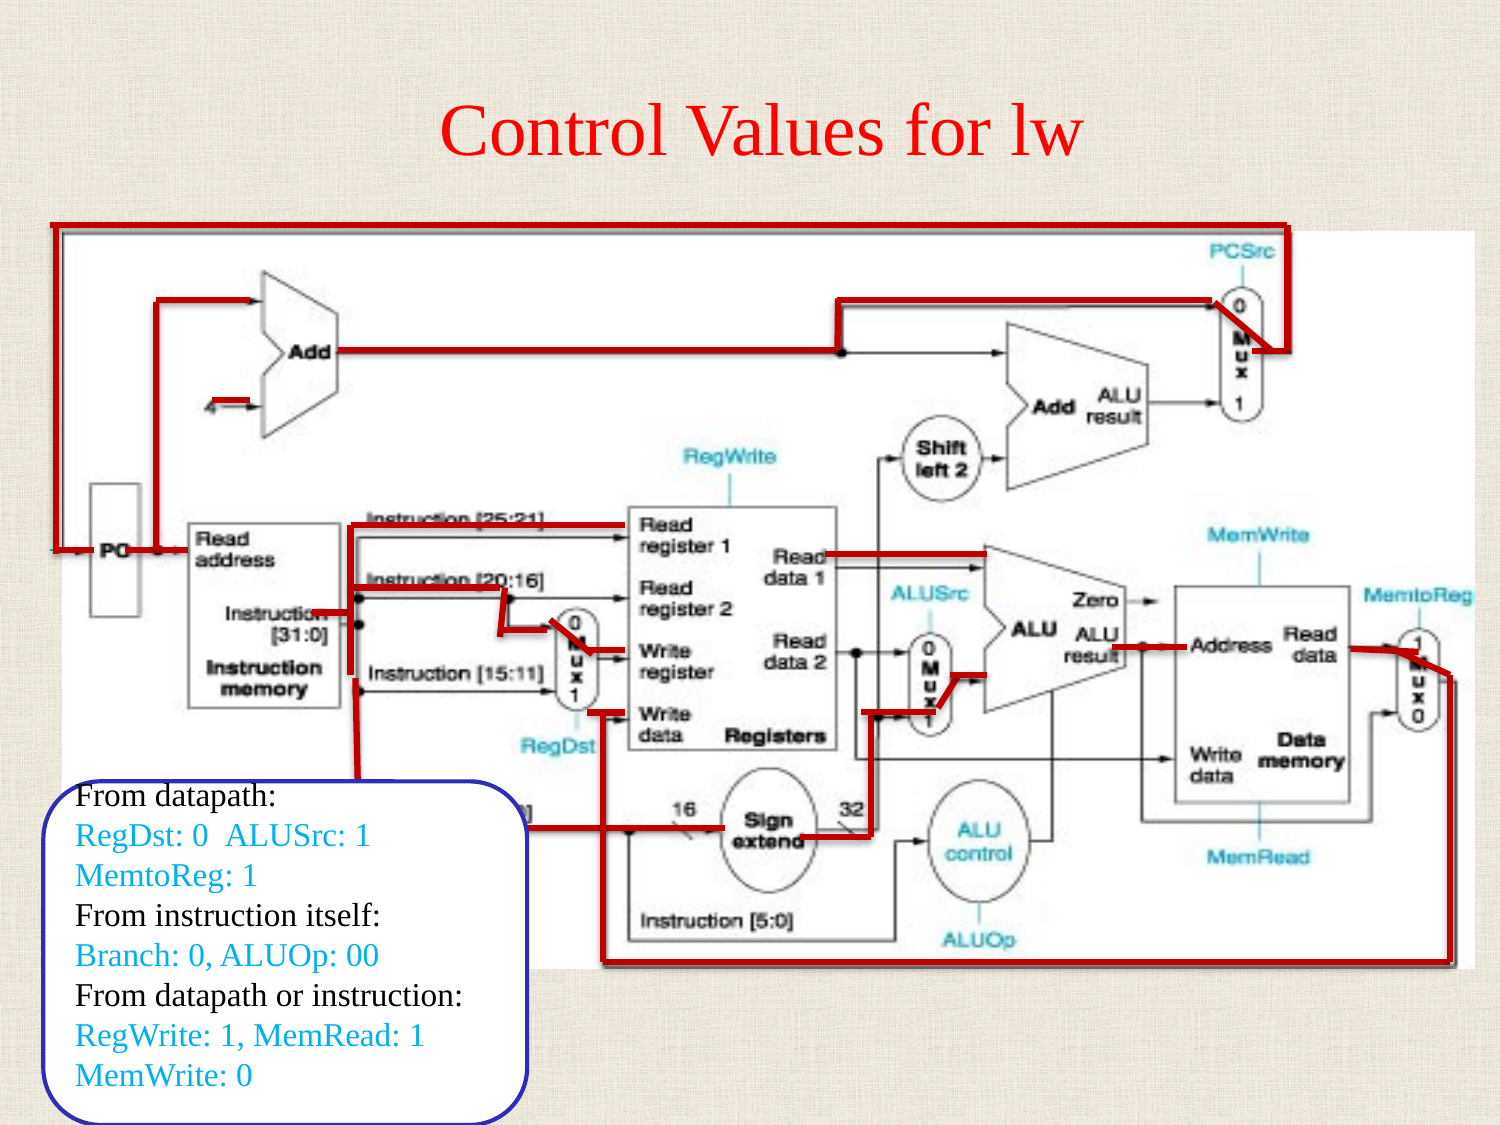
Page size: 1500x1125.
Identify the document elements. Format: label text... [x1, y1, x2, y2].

picture [317, 230, 1476, 969]
picture [211, 963, 314, 969]
picture [62, 963, 208, 969]
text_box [49, 224, 1451, 963]
title Control Values for lw [125, 75, 1400, 175]
text_box From datapath: RegDst: 0 ALUSrc: 1 MemtoReg: 1 From instruction itself: Branch: 0, ALUOp: 00 From datapath or instruction: RegWrite: 1, MemRead: 1 MemWrite: 0 [41, 820, 530, 1125]
